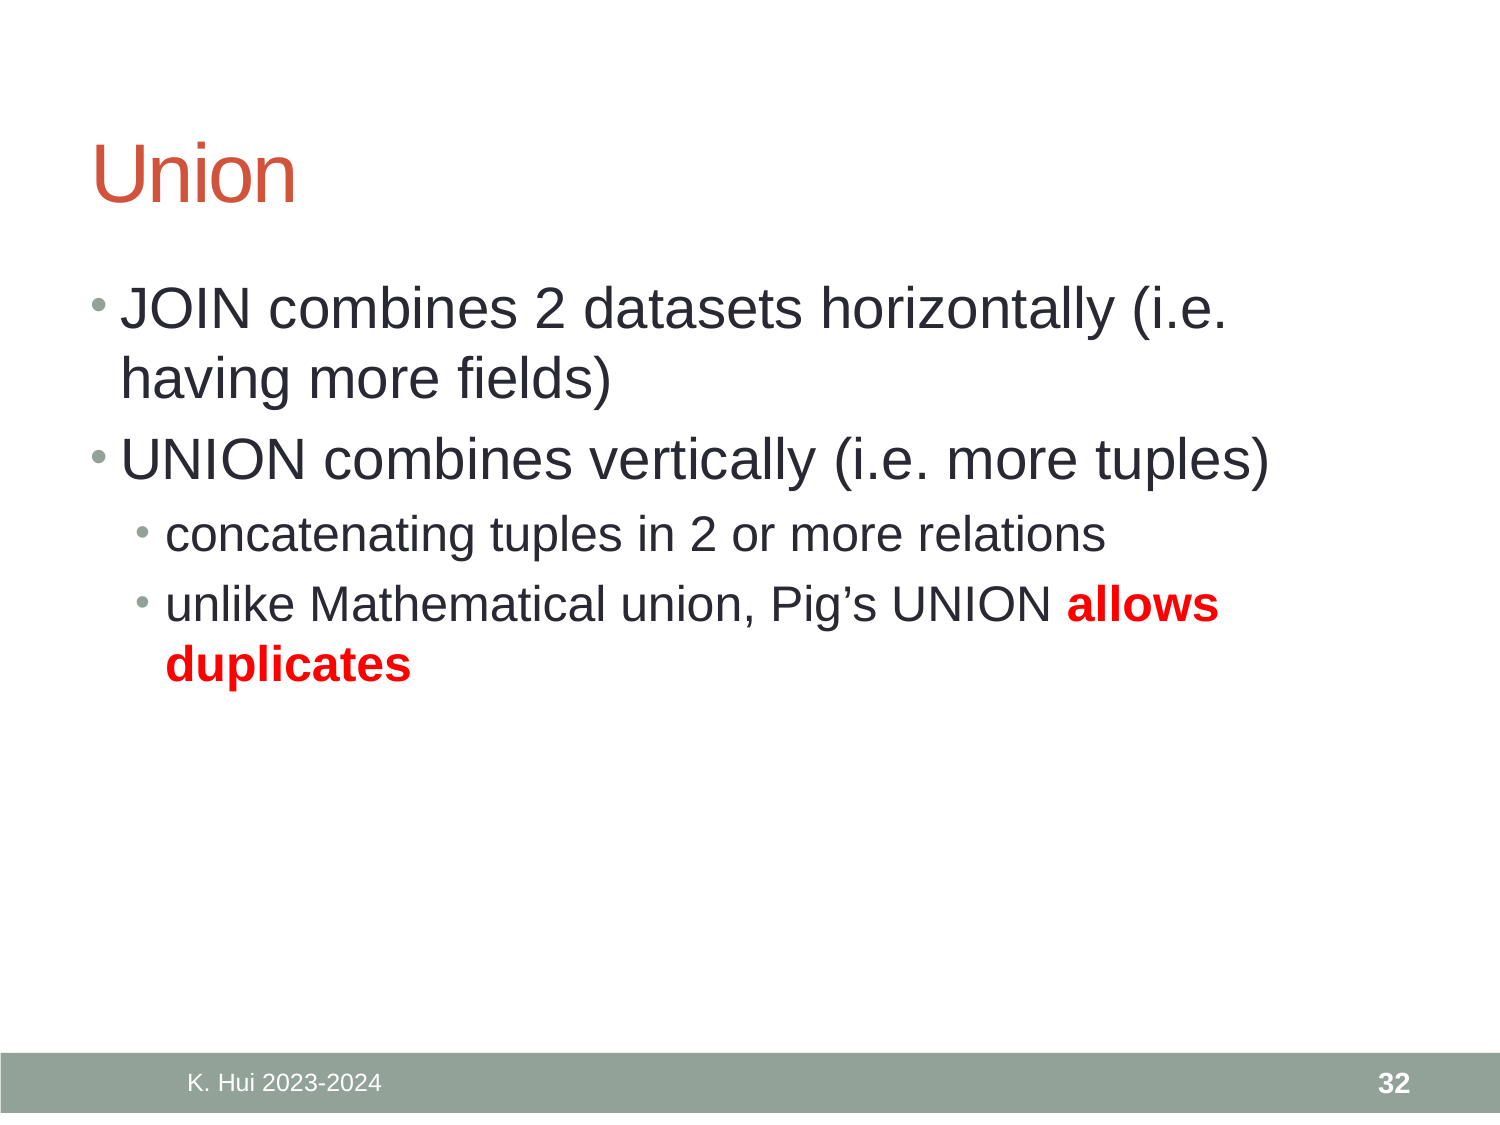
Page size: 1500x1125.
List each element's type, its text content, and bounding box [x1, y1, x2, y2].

title Union [75, 87, 1425, 250]
list JOIN combines 2 datasets horizontally (i.e. having more fields) UNION combines vertically (i.e. more tuples) concatenating tuples in 2 or more relations unlike Mathematical union, Pig’s UNION allows duplicates [75, 262, 1425, 1036]
footer K. Hui 2023-2024 [75, 1054, 494, 1109]
slide_number 32 [1250, 1054, 1426, 1109]
